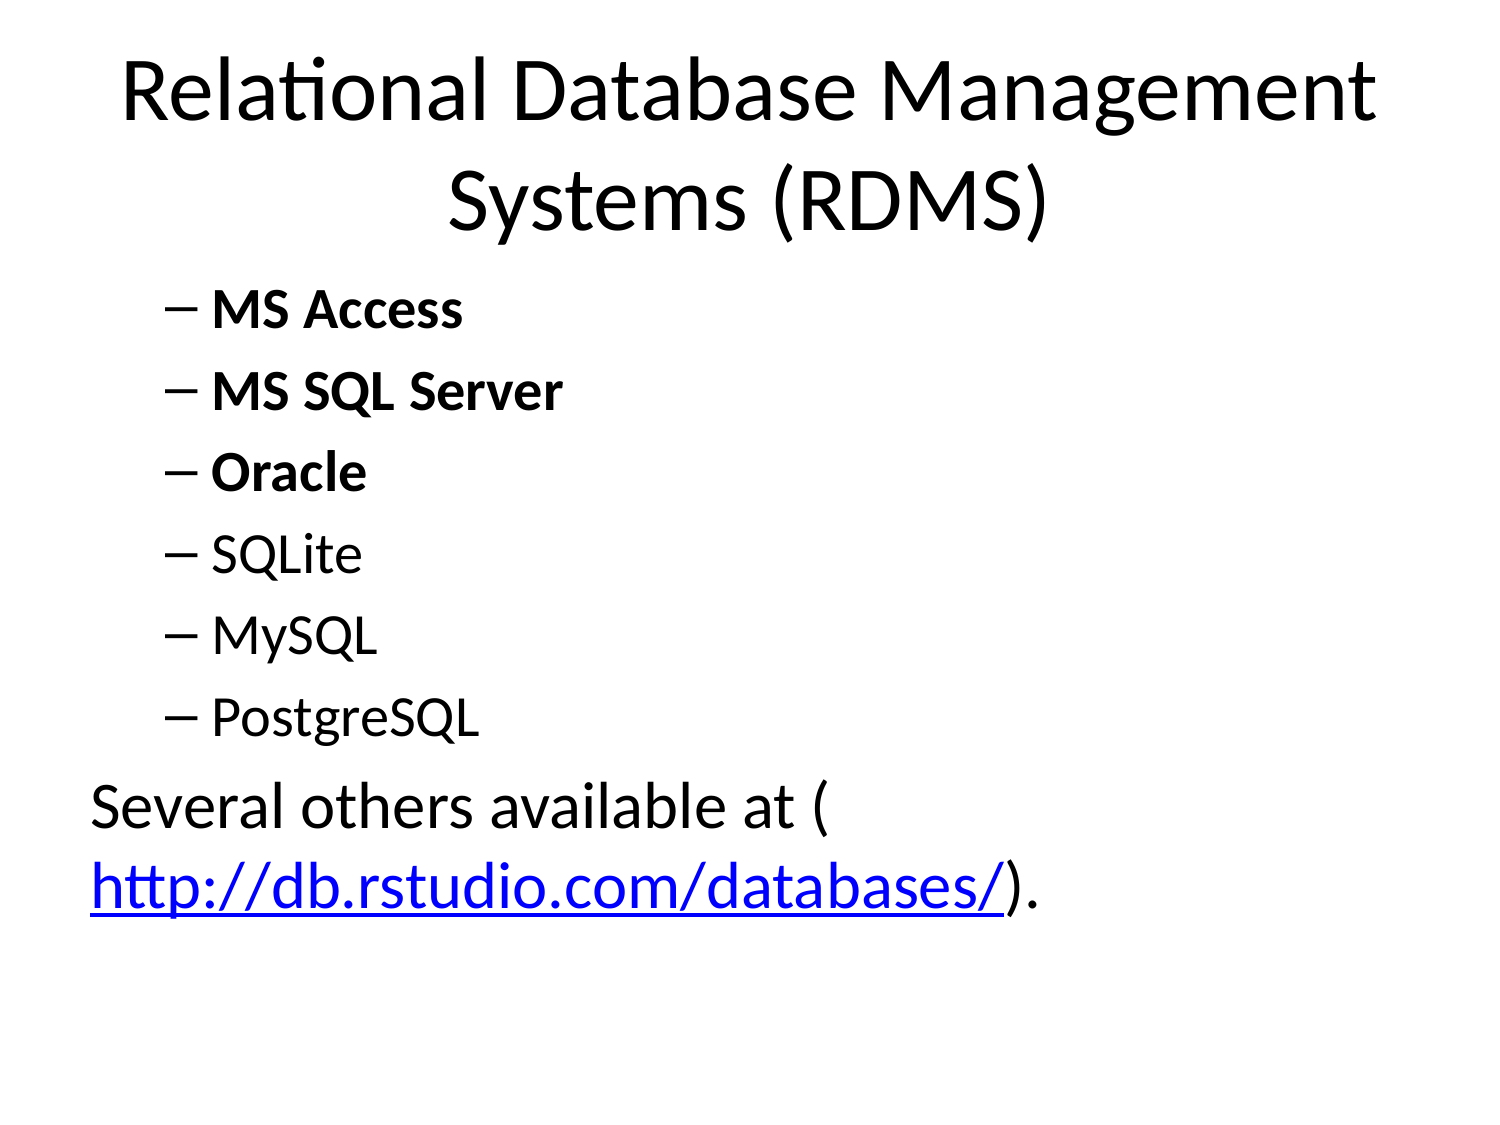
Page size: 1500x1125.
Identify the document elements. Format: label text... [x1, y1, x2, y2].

title Relational Database Management Systems (RDMS) [75, 45, 1425, 233]
list MS Access MS SQL Server Oracle SQLite MySQL PostgreSQL Several others available at (http://db.rstudio.com/databases/). [75, 262, 1425, 1005]
